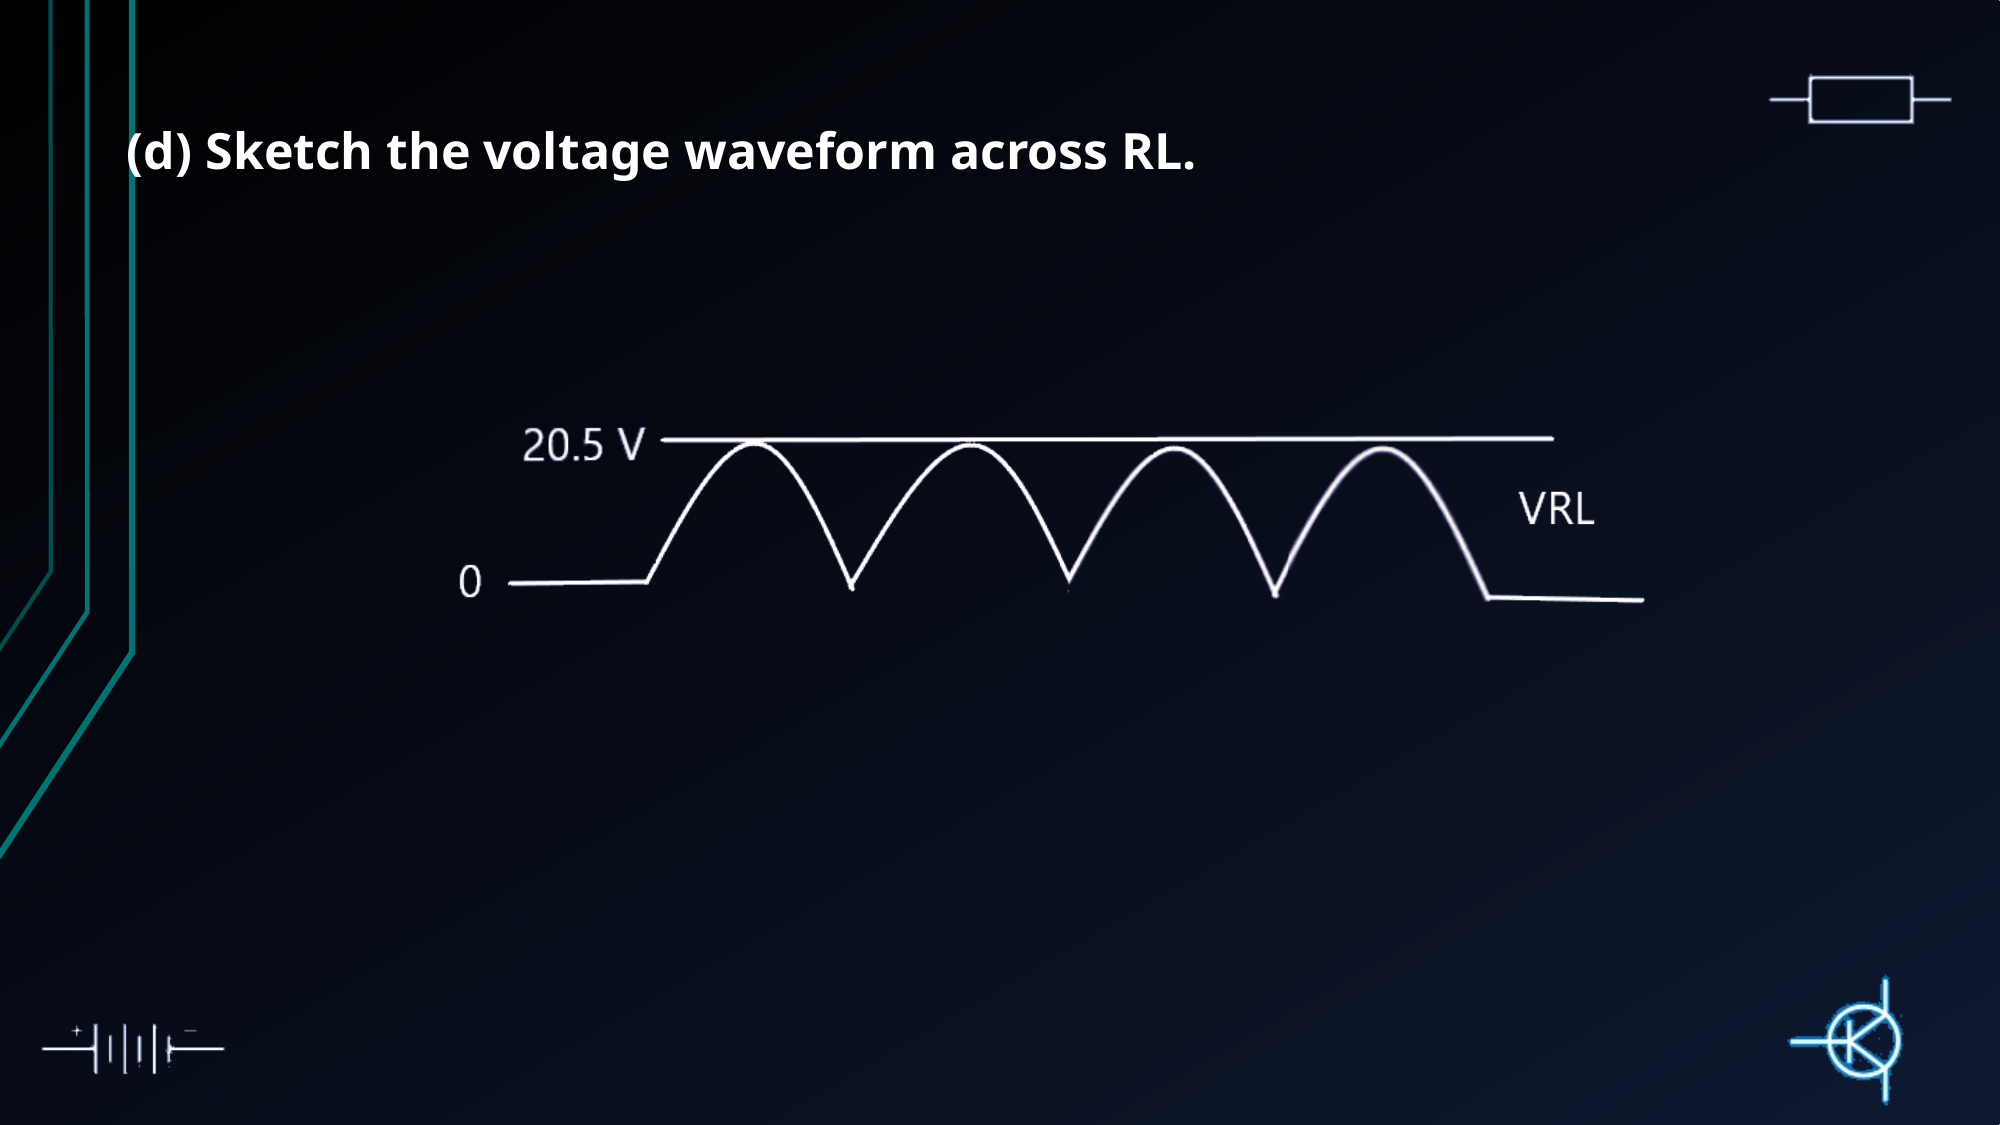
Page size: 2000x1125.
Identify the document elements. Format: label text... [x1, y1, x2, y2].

picture [1769, 964, 1952, 1123]
text_box (d) Sketch the voltage waveform across RL. [112, 112, 1213, 188]
picture [11, 969, 255, 1124]
picture [1724, 22, 1996, 189]
picture [361, 249, 1702, 826]
